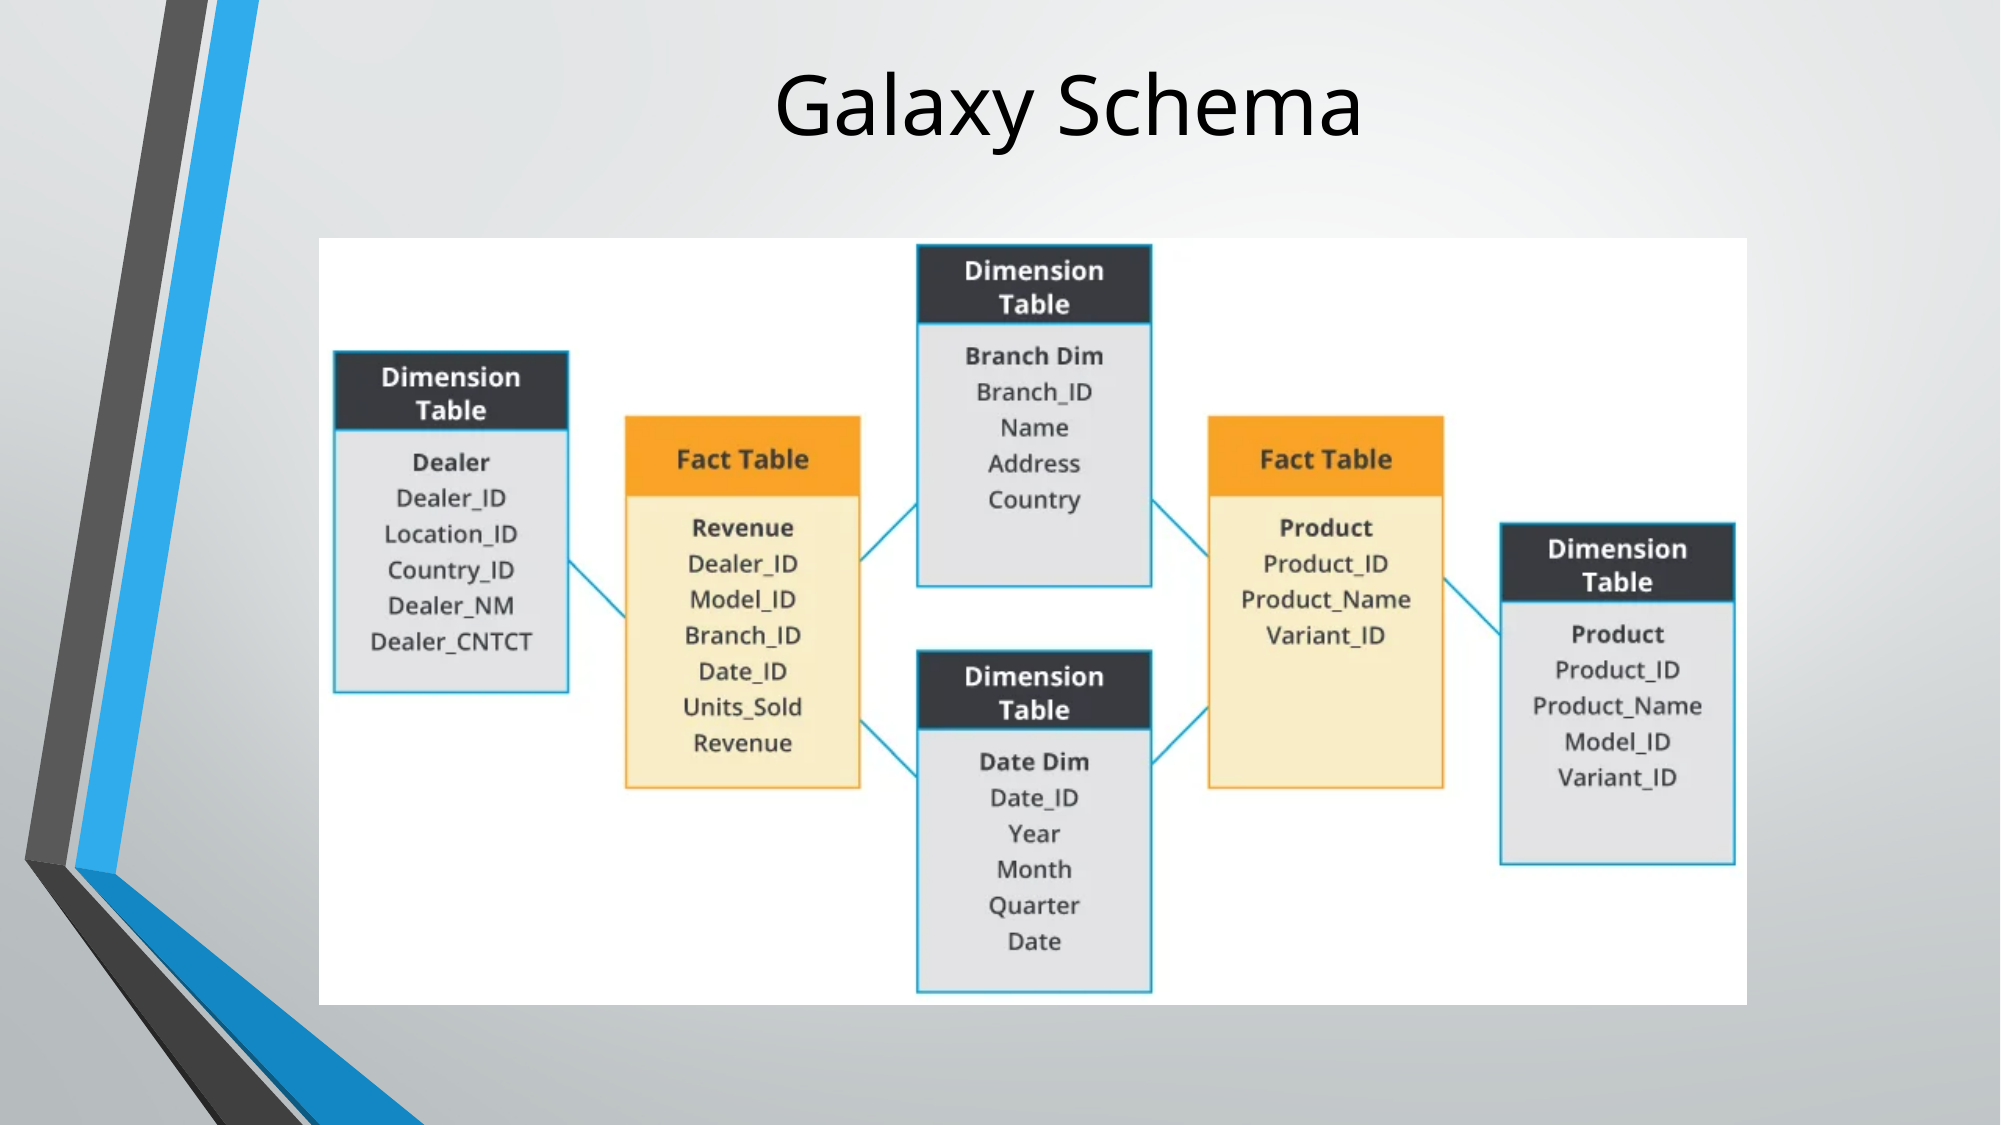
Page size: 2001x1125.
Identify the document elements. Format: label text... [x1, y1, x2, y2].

picture [319, 238, 1747, 1005]
title Galaxy Schema [247, 14, 1892, 190]
